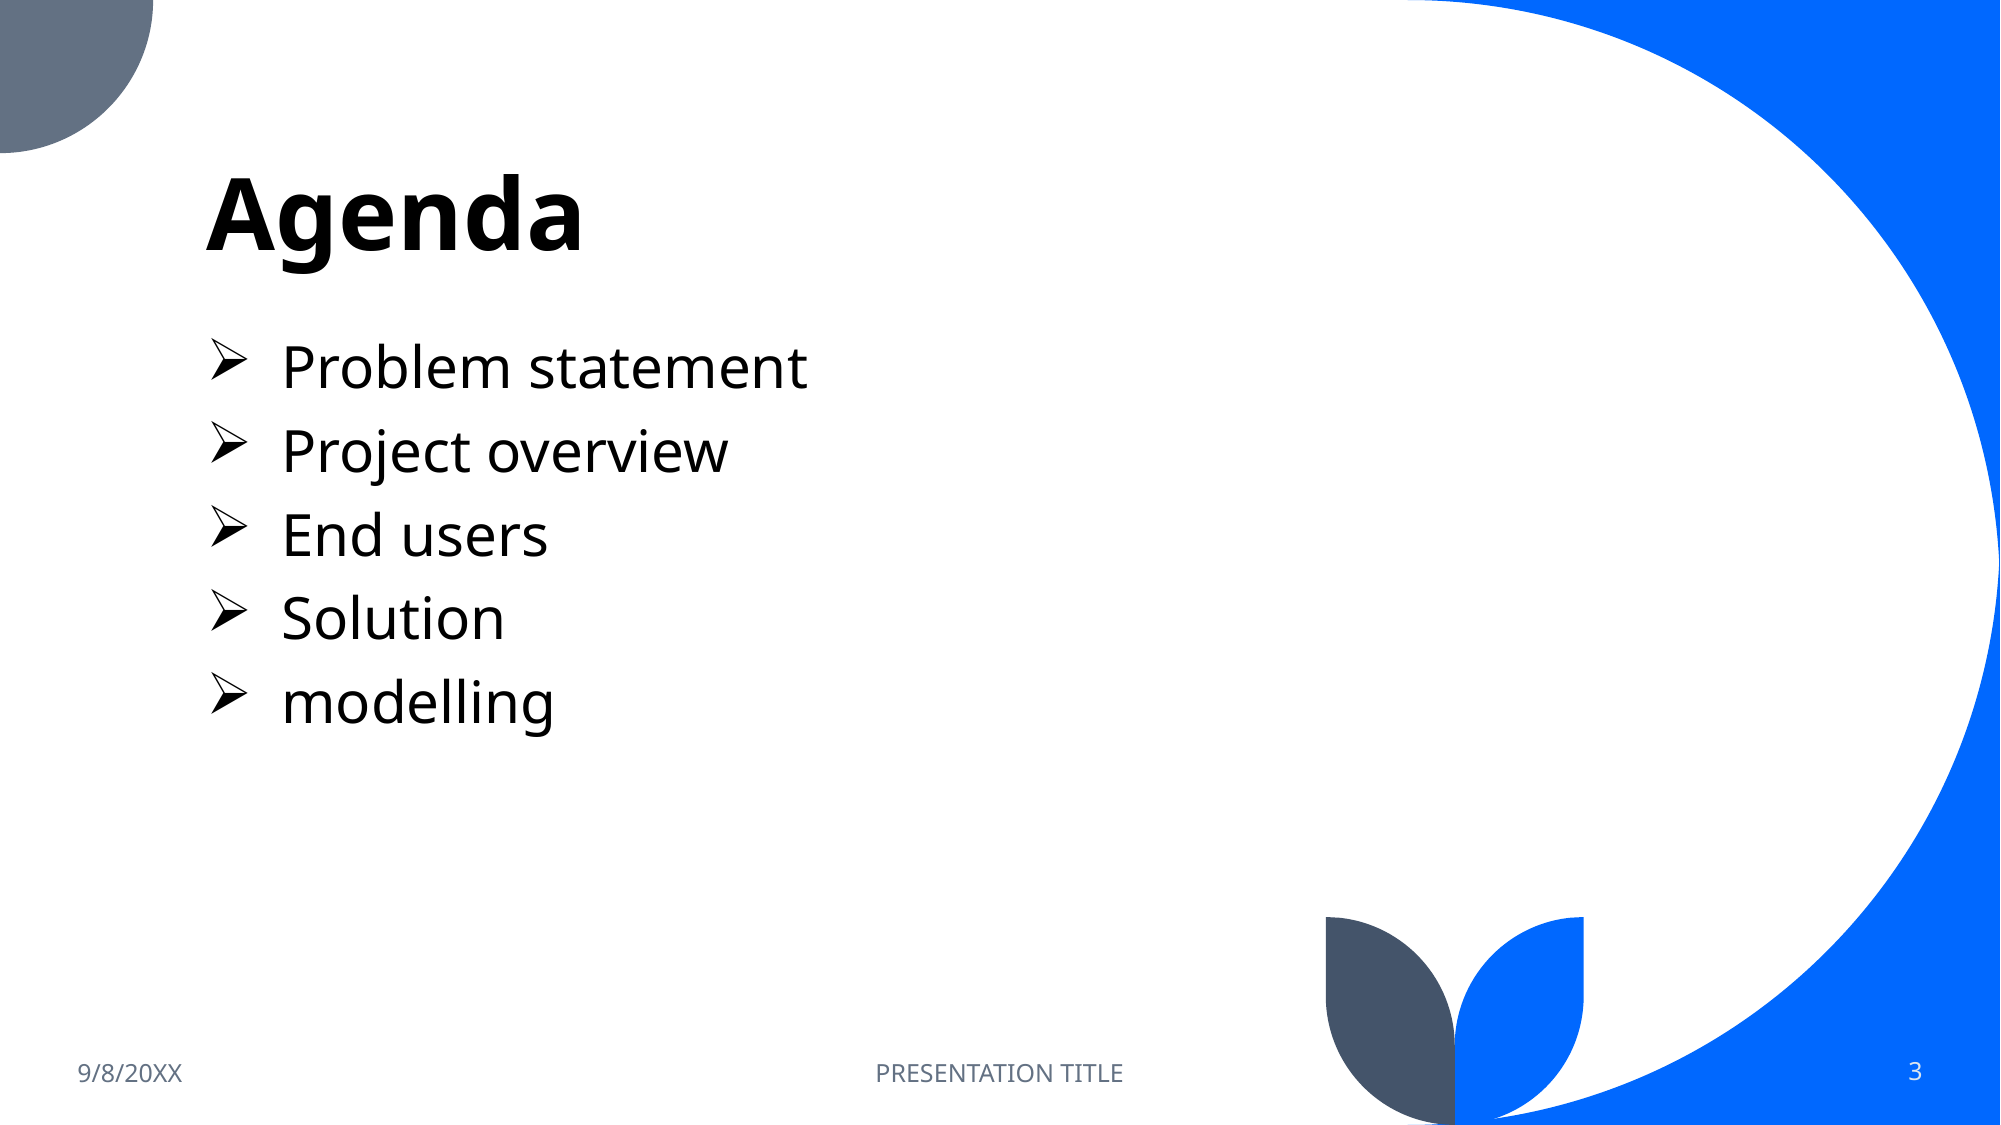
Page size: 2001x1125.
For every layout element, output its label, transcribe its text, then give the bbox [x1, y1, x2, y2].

footer PRESENTATION TITLE [662, 1042, 1338, 1103]
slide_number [62, 1042, 513, 1103]
title Agenda [191, 22, 1796, 280]
list Problem statement Project overview End users Solution modelling [191, 330, 1796, 884]
slide_number 3 [1665, 1042, 1938, 1103]
